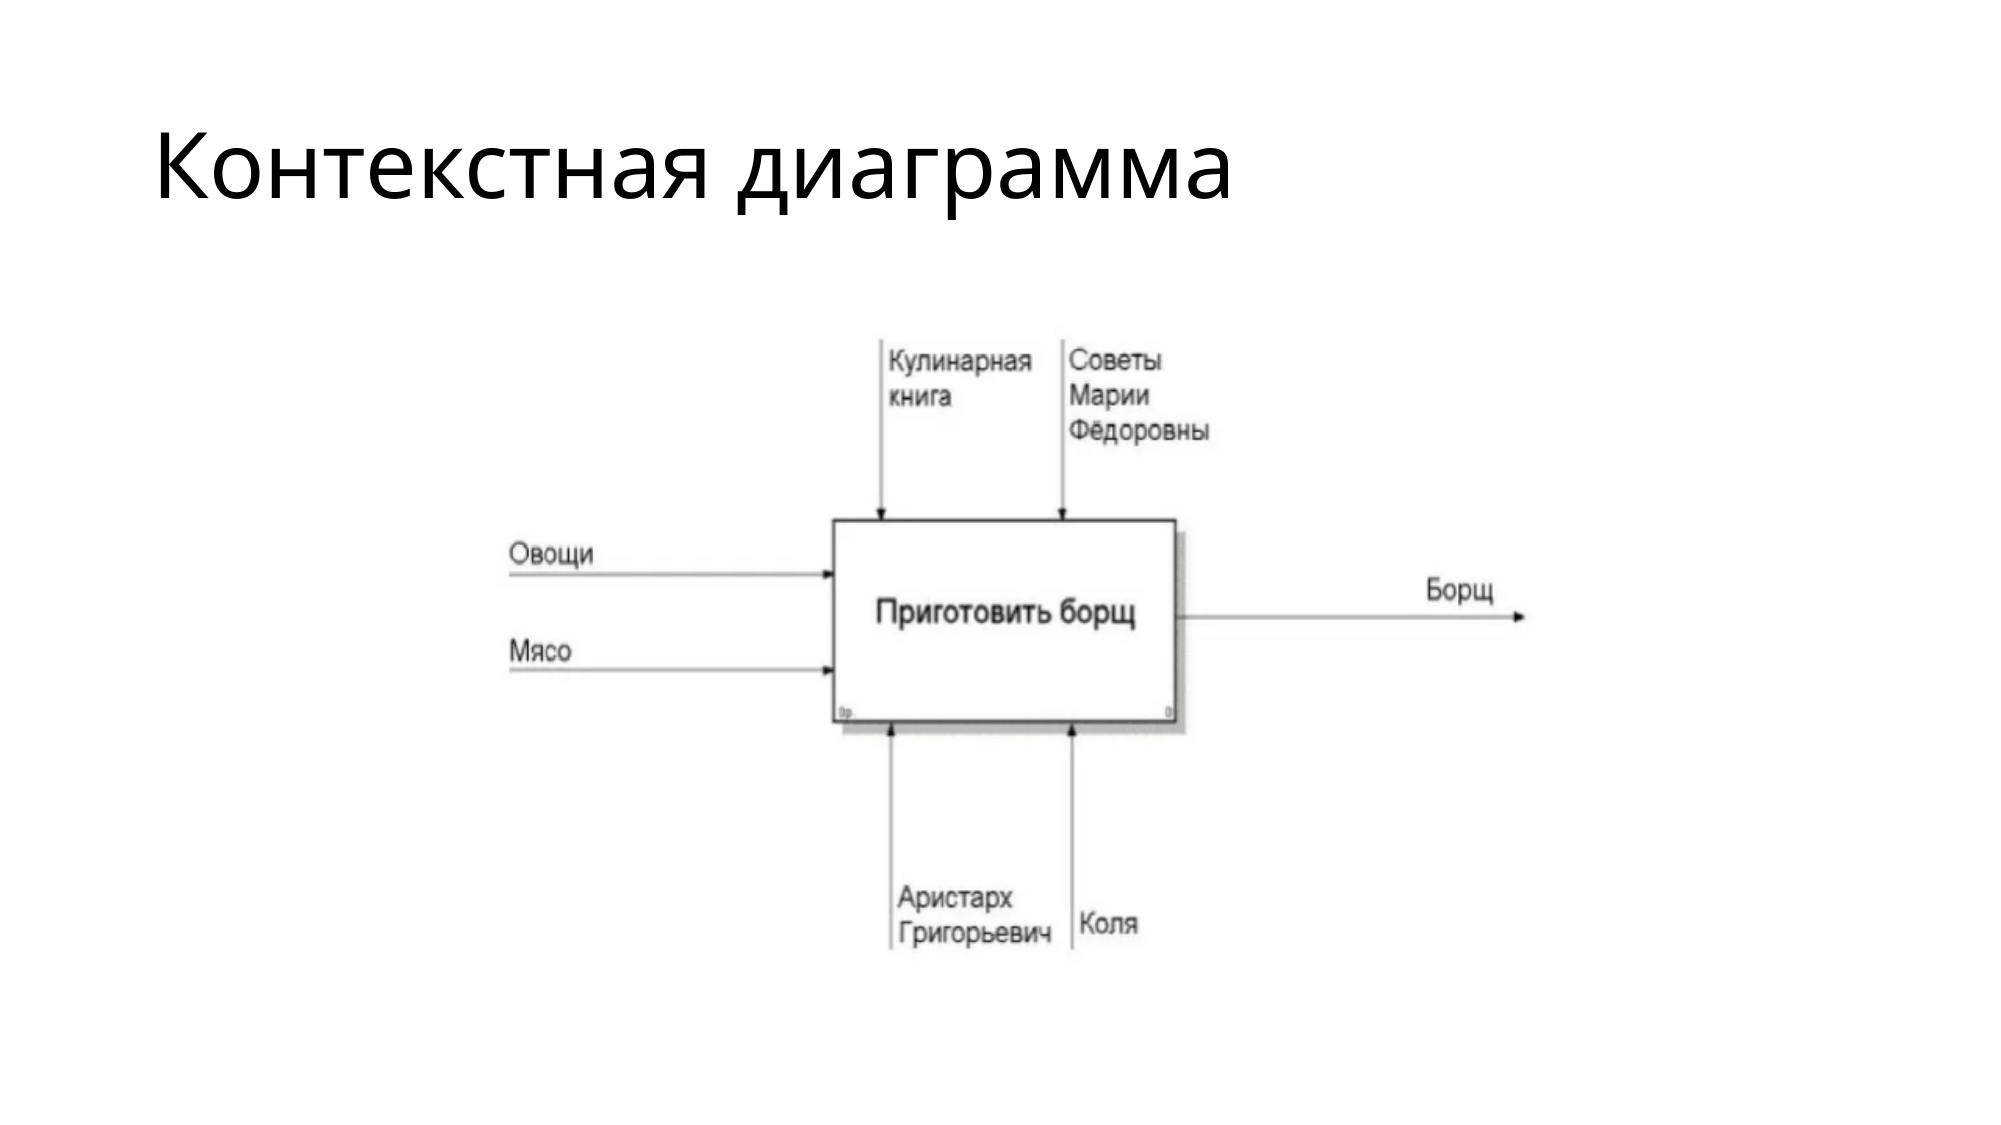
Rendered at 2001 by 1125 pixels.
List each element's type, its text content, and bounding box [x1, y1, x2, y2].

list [446, 304, 1554, 1008]
title Контекстная диаграмма [137, 59, 1863, 278]
